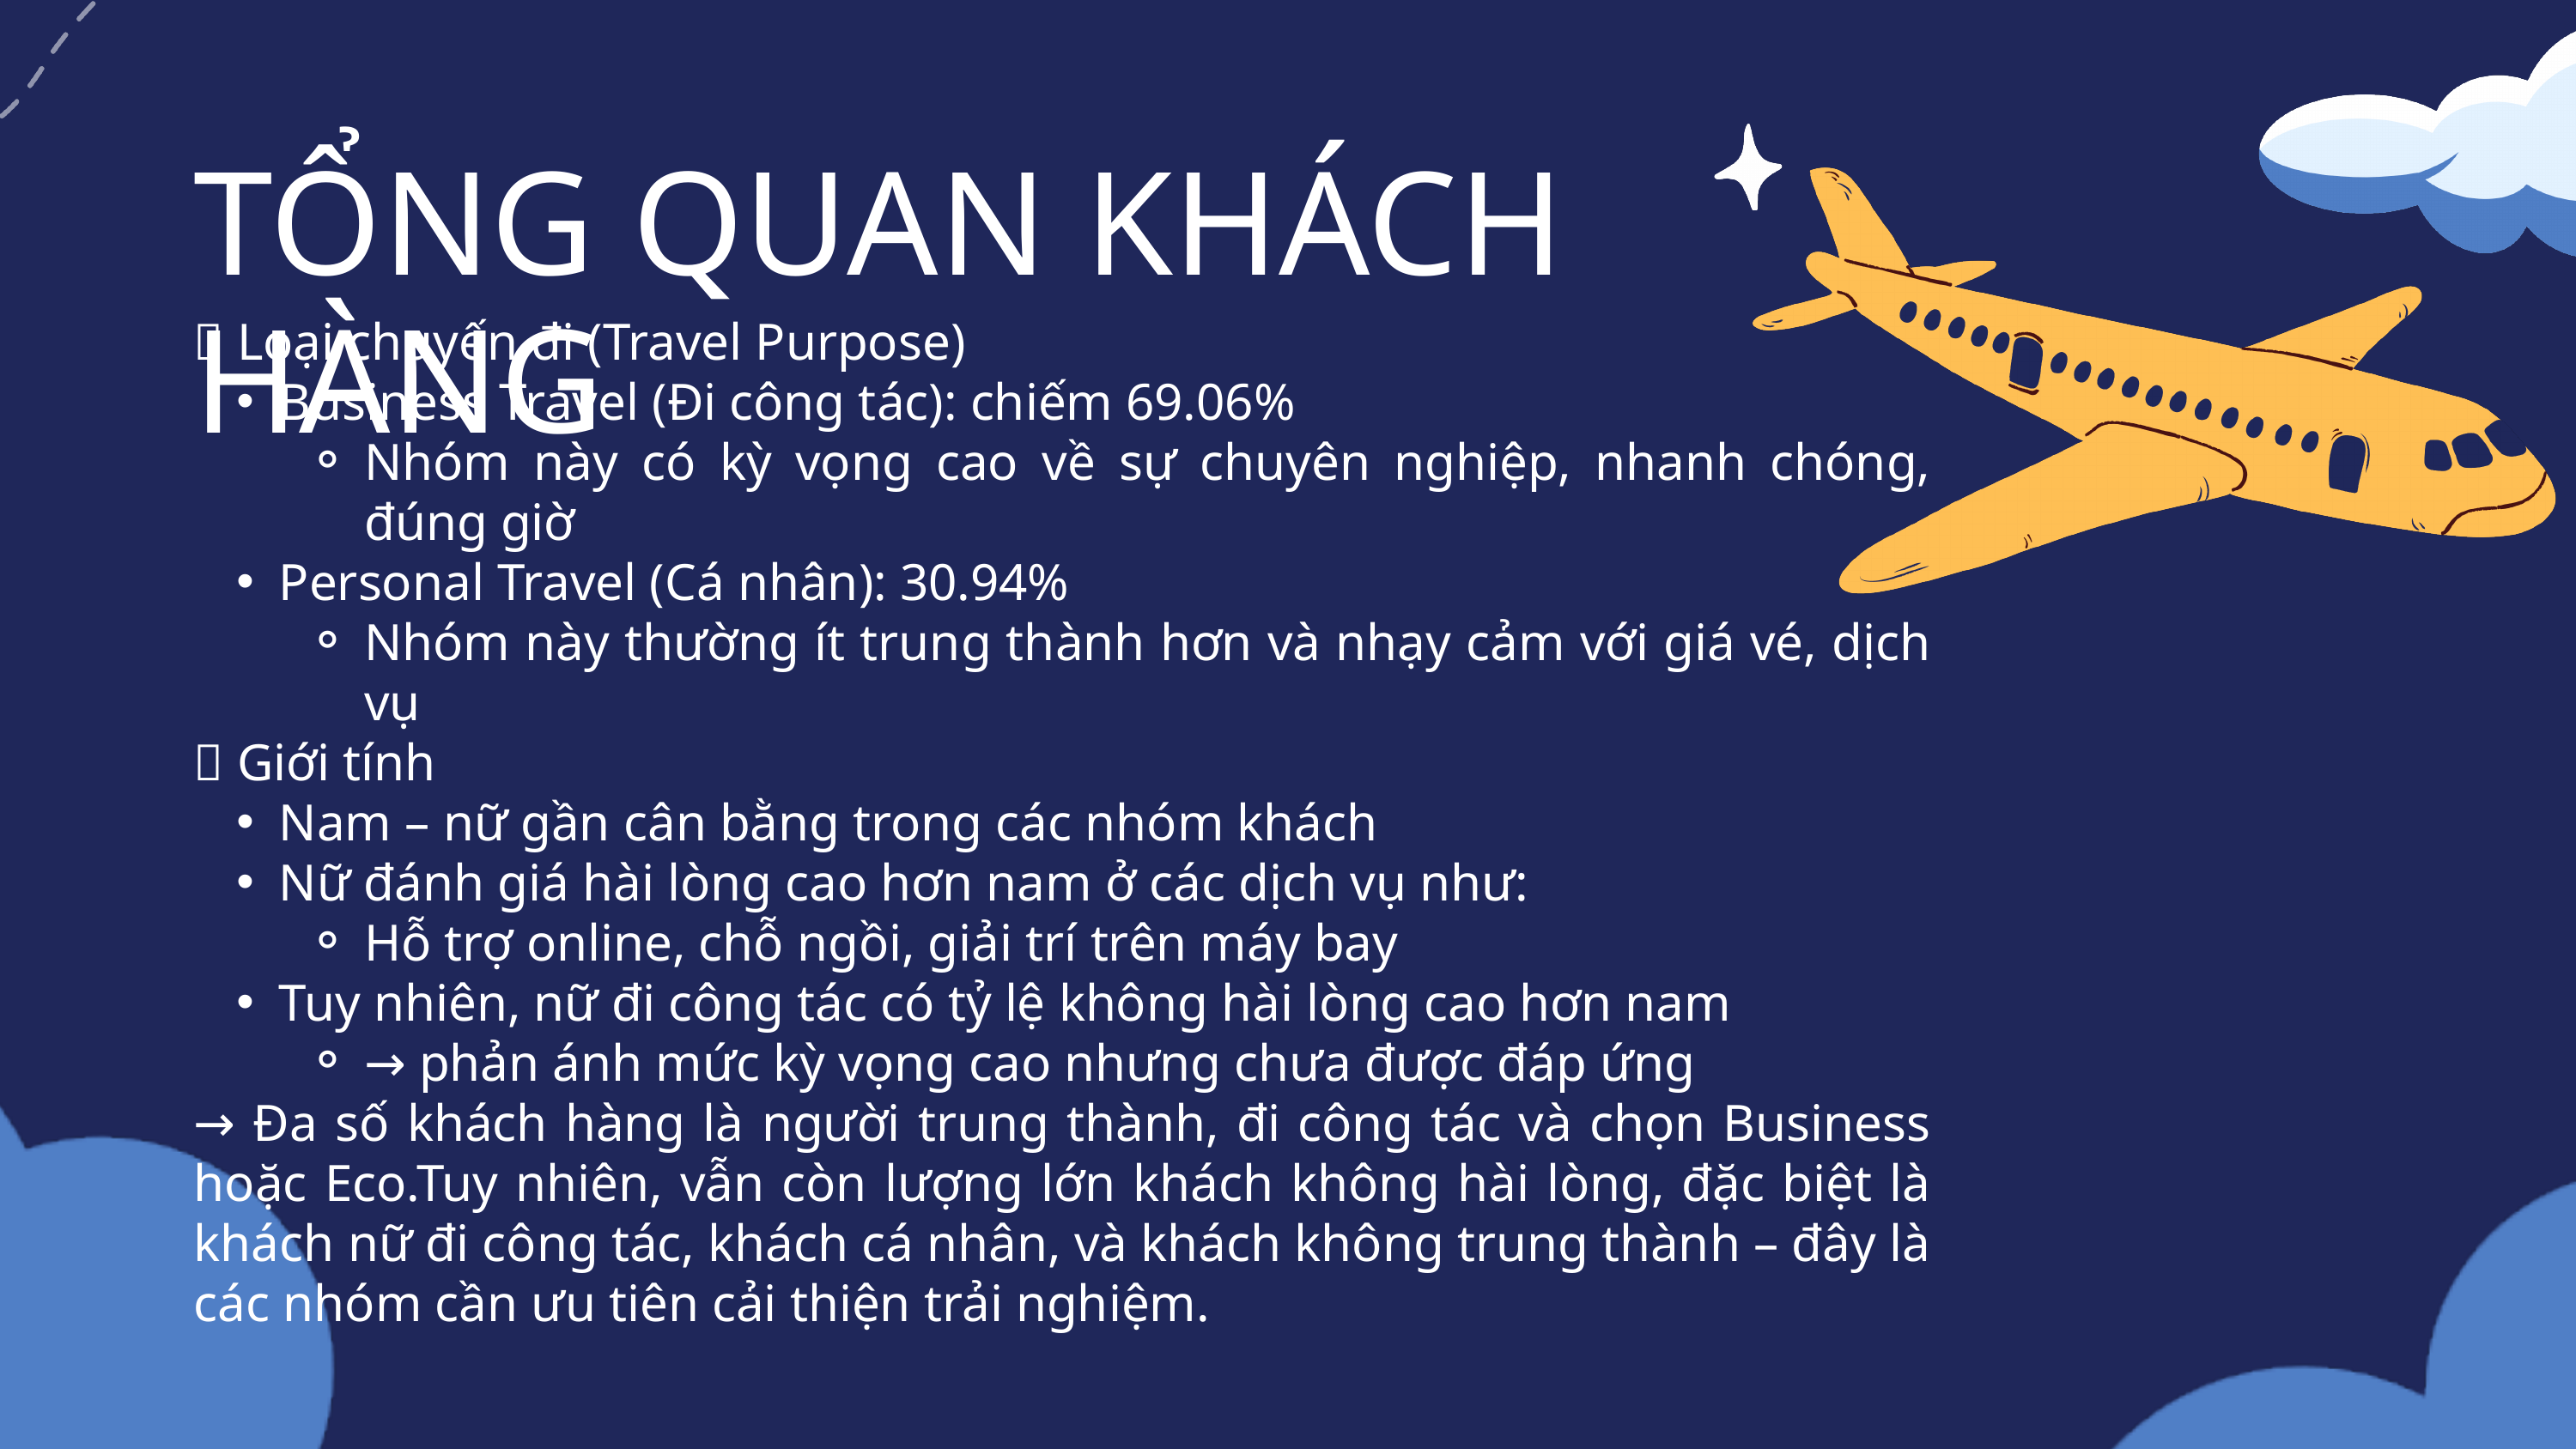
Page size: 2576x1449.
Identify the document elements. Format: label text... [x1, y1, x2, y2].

text_box [1714, 120, 1783, 210]
text_box 🧳 Loại chuyến đi (Travel Purpose) Business Travel (Đi công tác): chiếm 69.06% Nhóm này có kỳ vọng cao về sự chuyên nghiệp, nhanh chóng, đúng giờ Personal Travel (Cá nhân): 30.94% Nhóm này thường ít trung thành hơn và nhạy cảm với giá vé, dịch vụ 🚻 Giới tính Nam – nữ gần cân bằng trong các nhóm khách Nữ đánh giá hài lòng cao hơn nam ở các dịch vụ như: Hỗ trợ online, chỗ ngồi, giải trí trên máy bay Tuy nhiên, nữ đi công tác có tỷ lệ không hài lòng cao hơn nam → phản ánh mức kỳ vọng cao nhưng chưa được đáp ứng → Đa số khách hàng là người trung thành, đi công tác và chọn Business hoặc Eco.Tuy nhiên, vẫn còn lượng lớn khách không hài lòng, đặc biệt là khách nữ đi công tác, khách cá nhân, và khách không trung thành – đây là các nhóm cần ưu tiên cải thiện trải nghiệm. [193, 310, 1931, 1394]
text_box [1748, 165, 2557, 605]
text_box [0, 0, 264, 435]
text_box [0, 965, 533, 1449]
text_box [2251, 0, 2576, 278]
text_box TỔNG QUAN KHÁCH HÀNG [264, 146, 1748, 310]
text_box [2043, 965, 2576, 1449]
